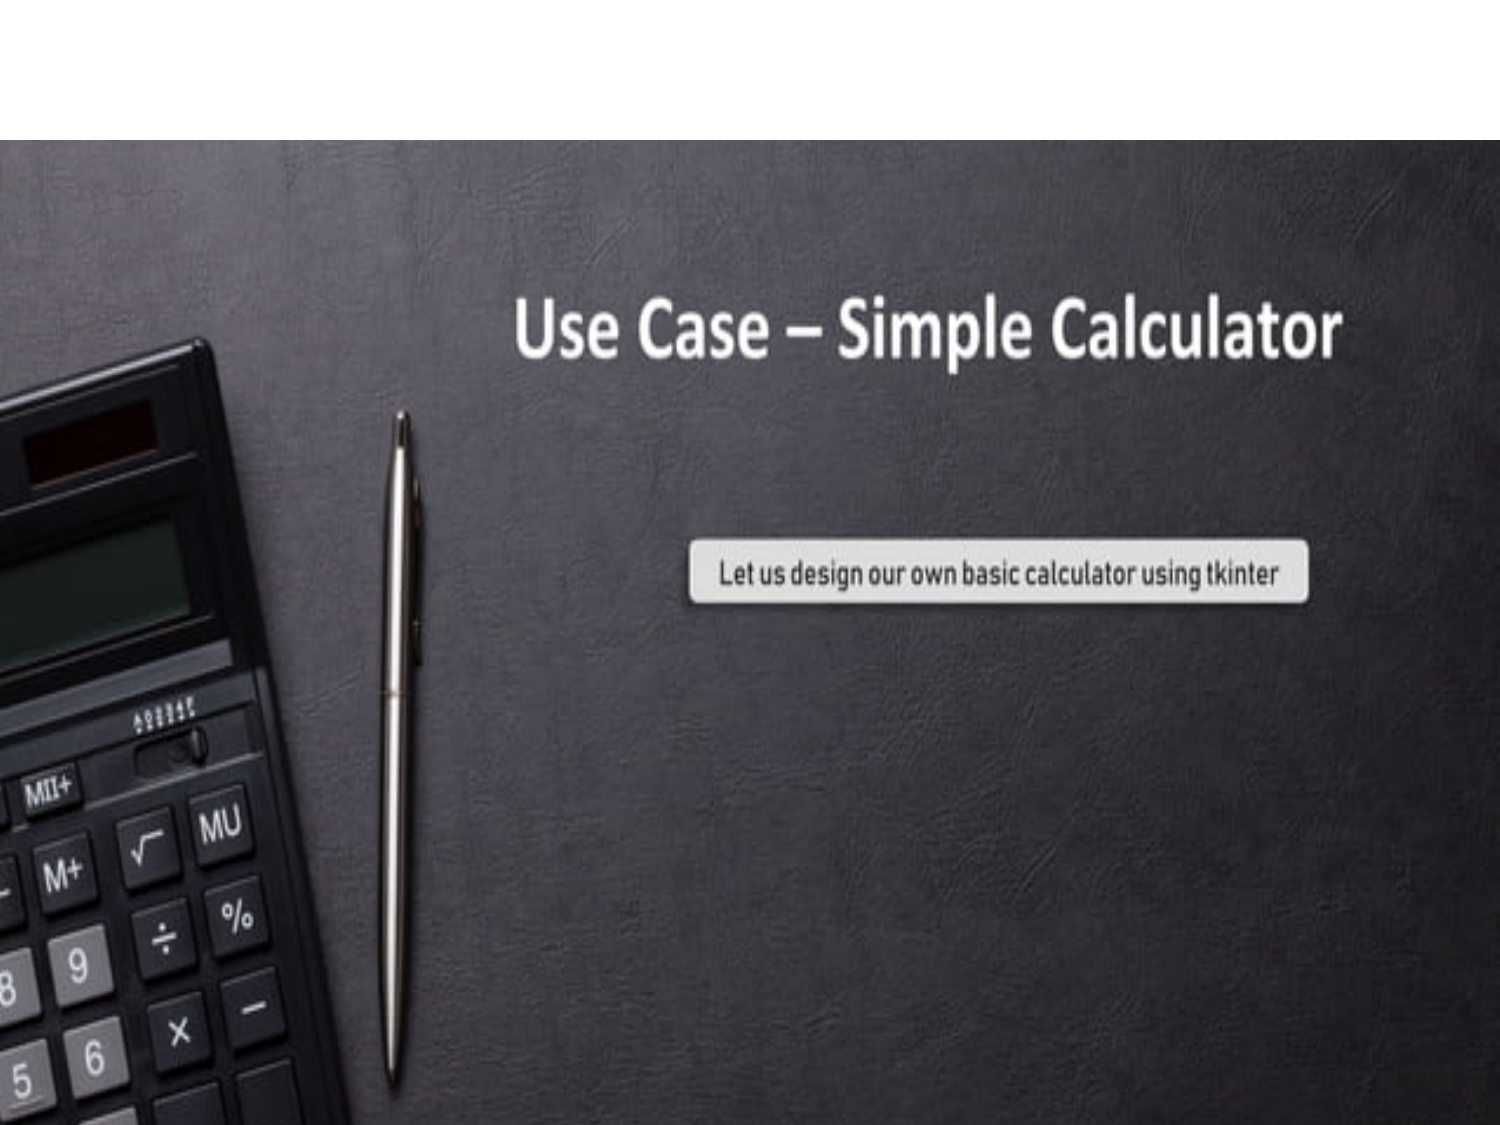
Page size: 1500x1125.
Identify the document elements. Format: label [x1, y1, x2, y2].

picture [0, 139, 1500, 1125]
